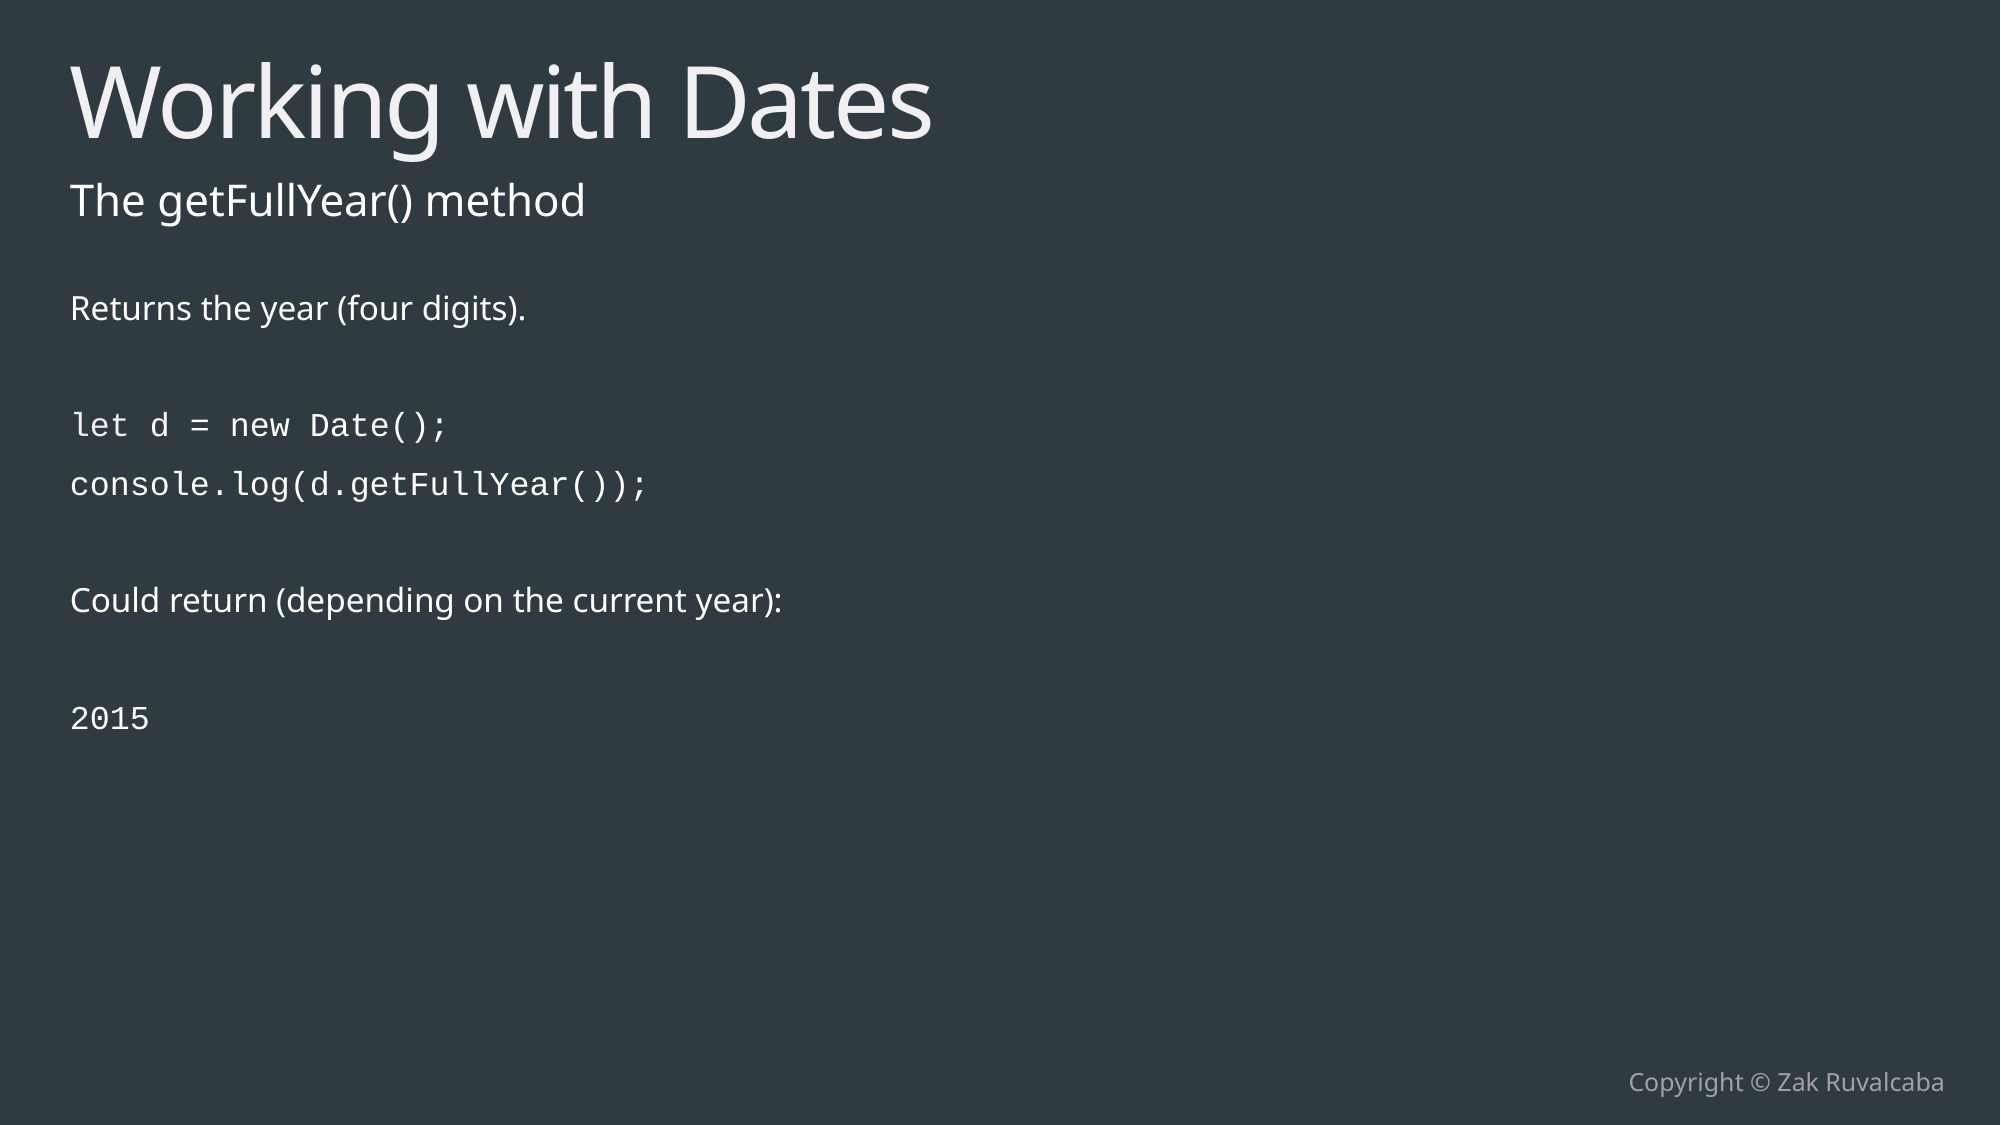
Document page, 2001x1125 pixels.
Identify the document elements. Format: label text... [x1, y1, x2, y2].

list The getFullYear() method [55, 149, 1820, 209]
title Working with Dates [55, 30, 1819, 149]
list Returns the year (four digits). let d = new Date(); console.log(d.getFullYear()); Could return (depending on the current year): 2015 [55, 267, 1707, 1035]
